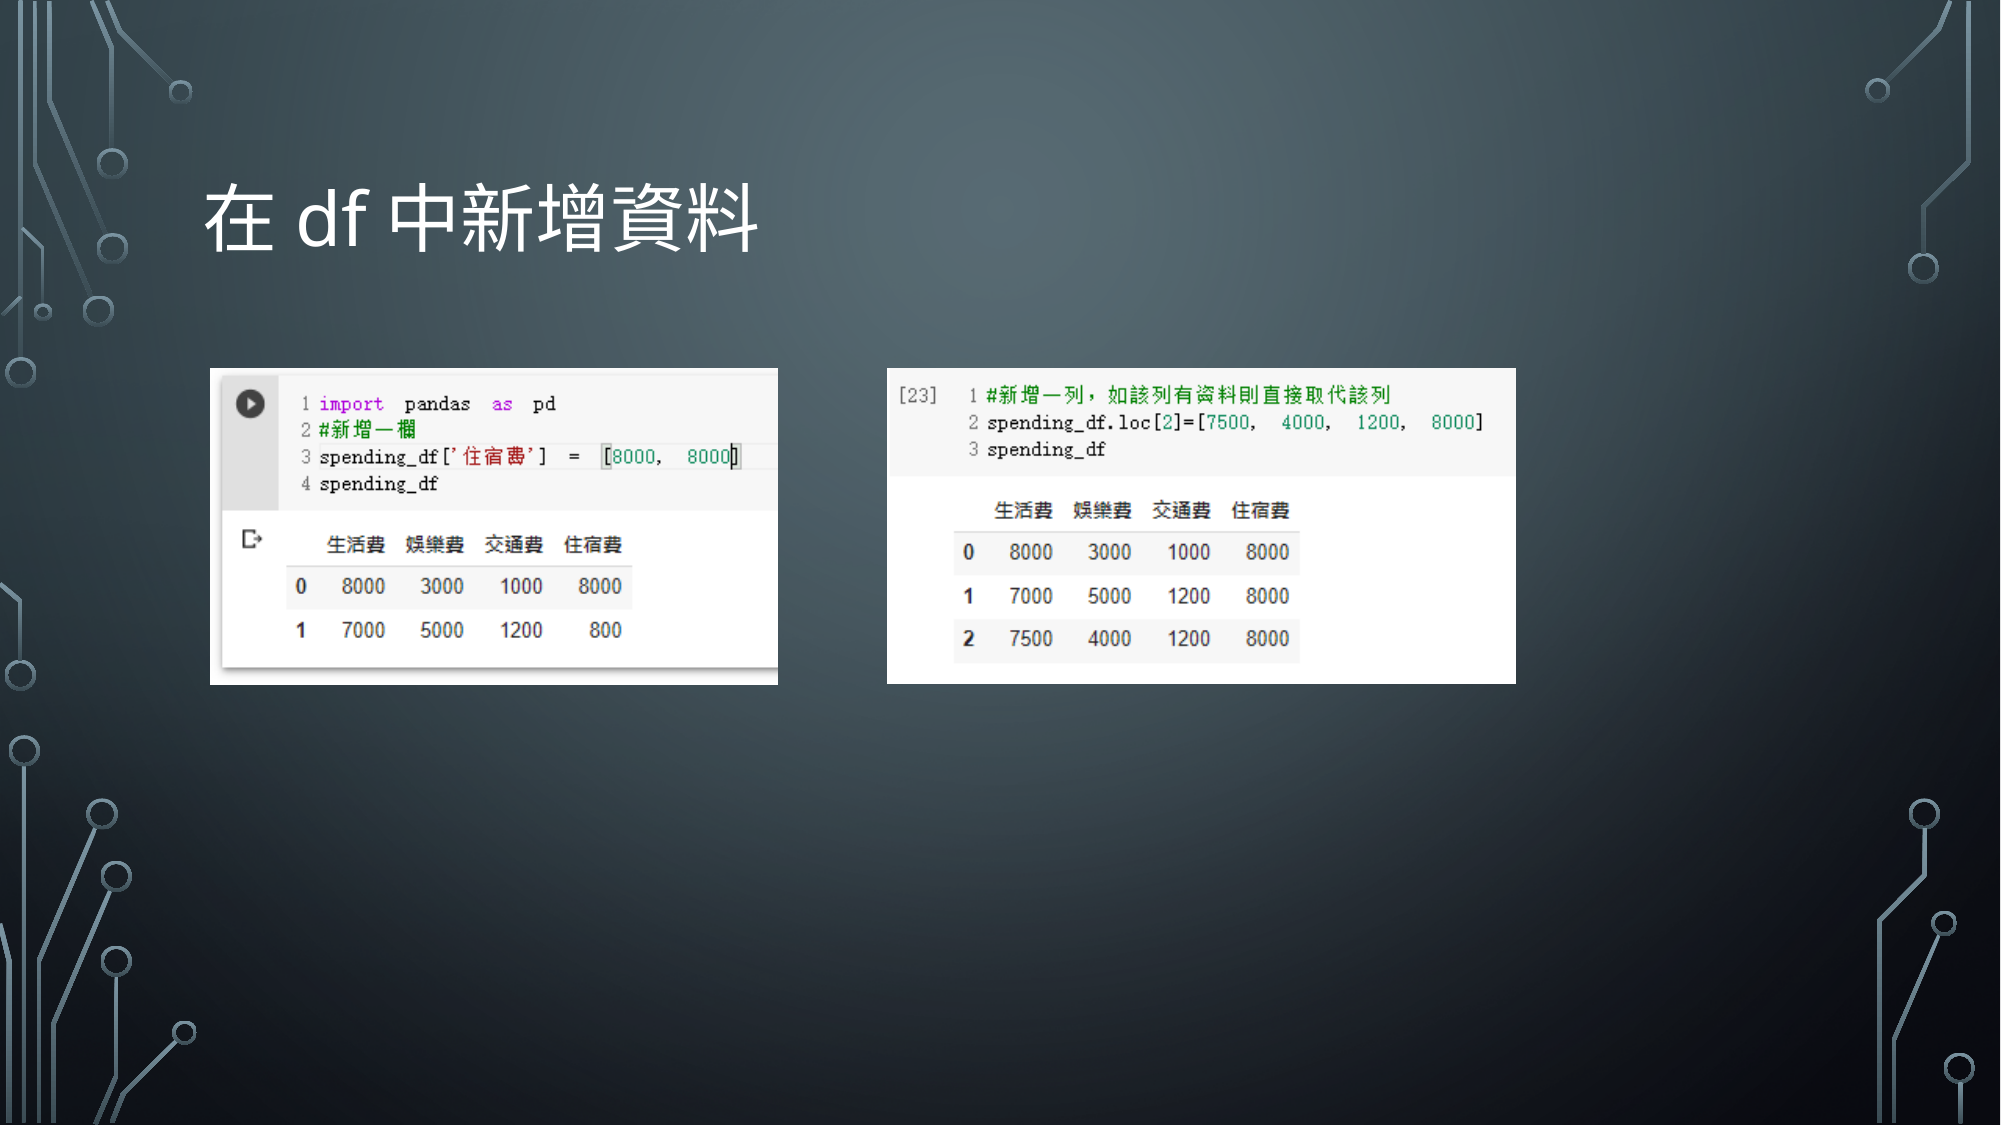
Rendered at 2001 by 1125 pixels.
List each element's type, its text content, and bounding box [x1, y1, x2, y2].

picture [887, 368, 1516, 684]
title 在df中新增資料 [187, 101, 1813, 344]
picture [209, 368, 778, 685]
